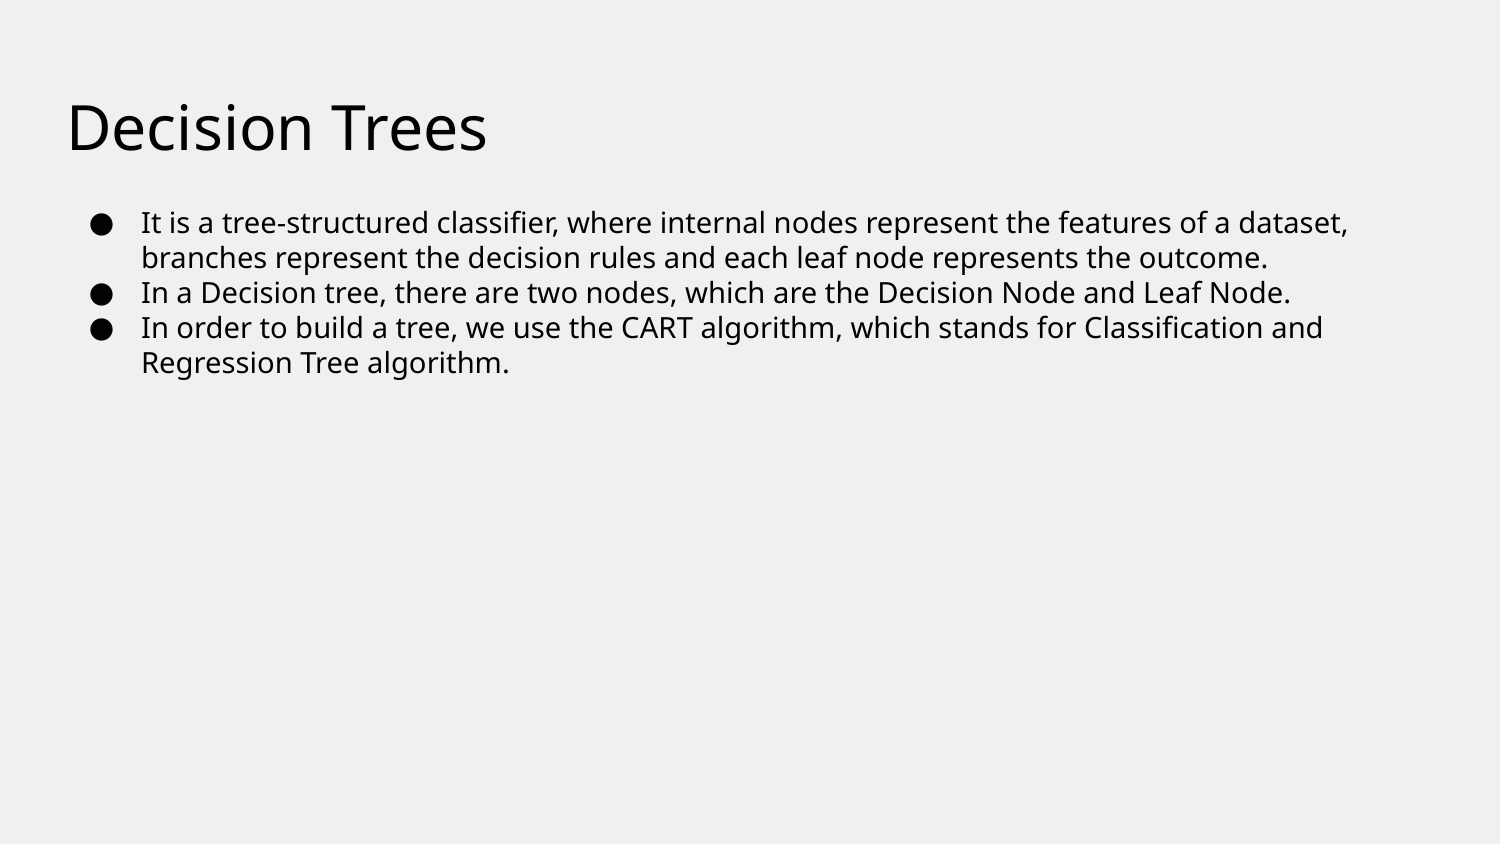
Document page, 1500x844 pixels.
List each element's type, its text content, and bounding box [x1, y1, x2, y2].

list It is a tree-structured classifier, where internal nodes represent the features of a dataset, branches represent the decision rules and each leaf node represents the outcome. In a Decision tree, there are two nodes, which are the Decision Node and Leaf Node. In order to build a tree, we use the CART algorithm, which stands for Classification and Regression Tree algorithm. [51, 189, 1449, 750]
title Decision Trees [51, 72, 1449, 167]
